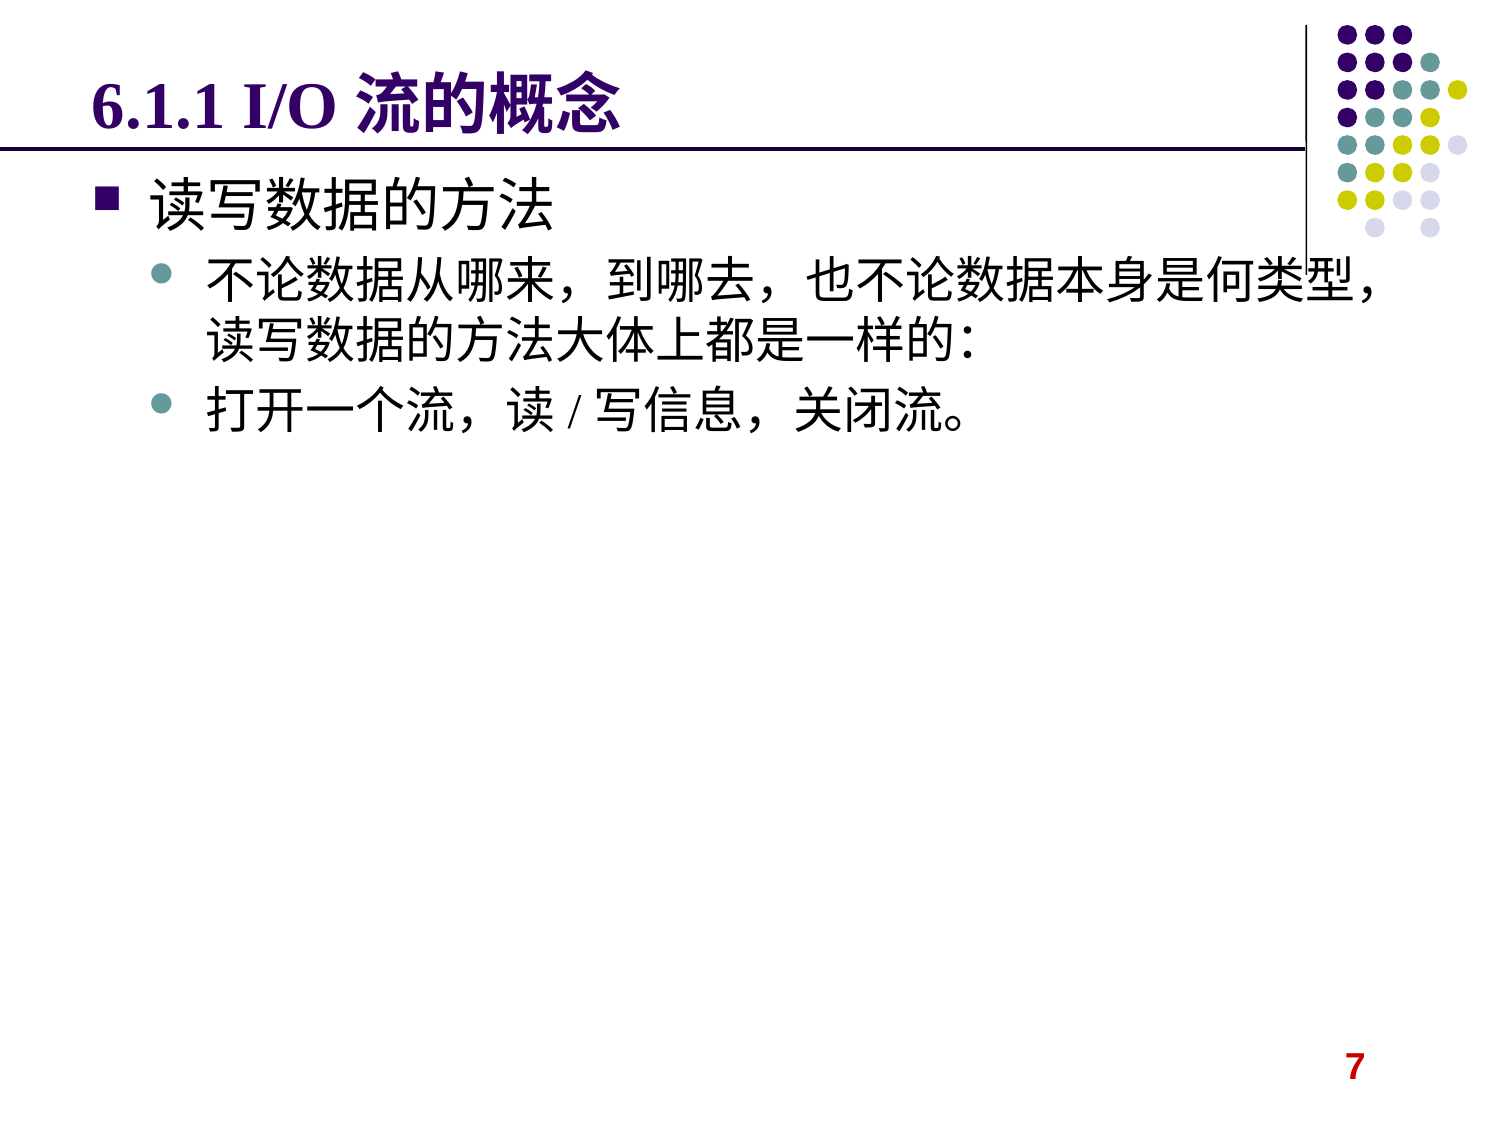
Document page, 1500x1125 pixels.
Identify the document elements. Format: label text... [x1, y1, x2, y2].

list 读写数据的方法 不论数据从哪来，到哪去，也不论数据本身是何类型，读写数据的方法大体上都是一样的： 打开一个流，读/写信息，关闭流。 [76, 160, 1427, 1012]
title 6.1.1 I/O流的概念 [76, 31, 1315, 149]
